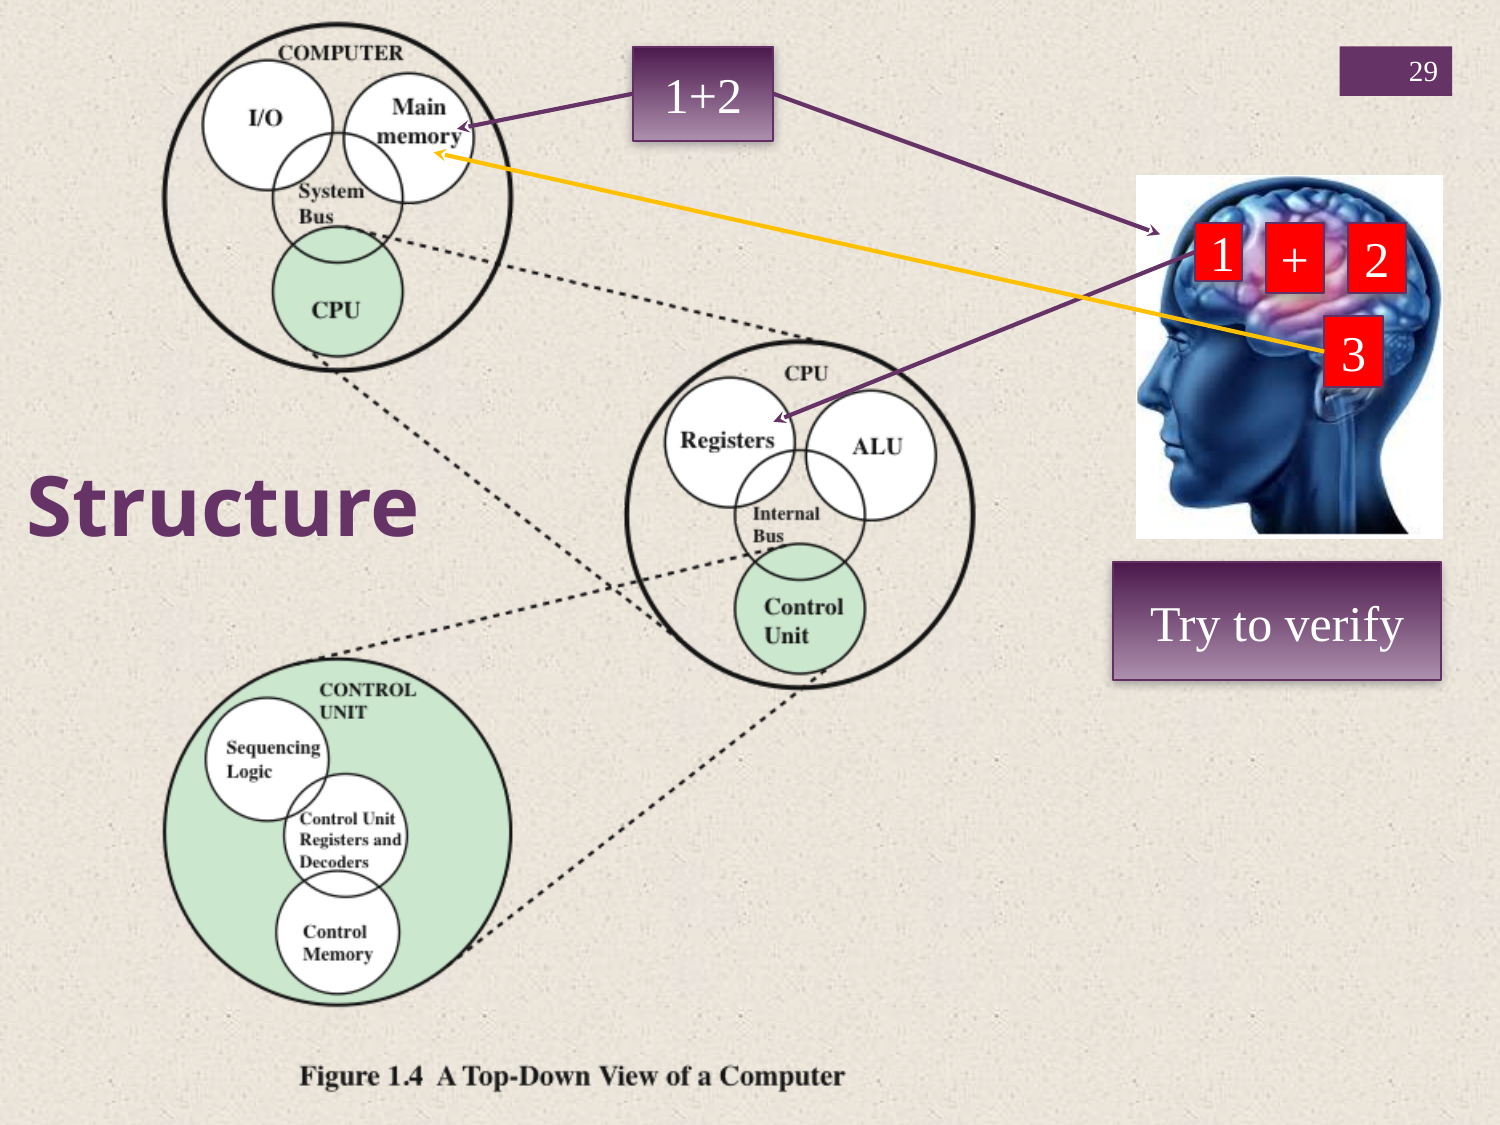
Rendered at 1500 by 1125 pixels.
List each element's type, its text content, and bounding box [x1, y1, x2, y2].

title Structure [11, 445, 123, 629]
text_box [433, 152, 1325, 352]
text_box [128, 0, 1444, 1125]
slide_number ‹#› [1448, 39, 1454, 100]
